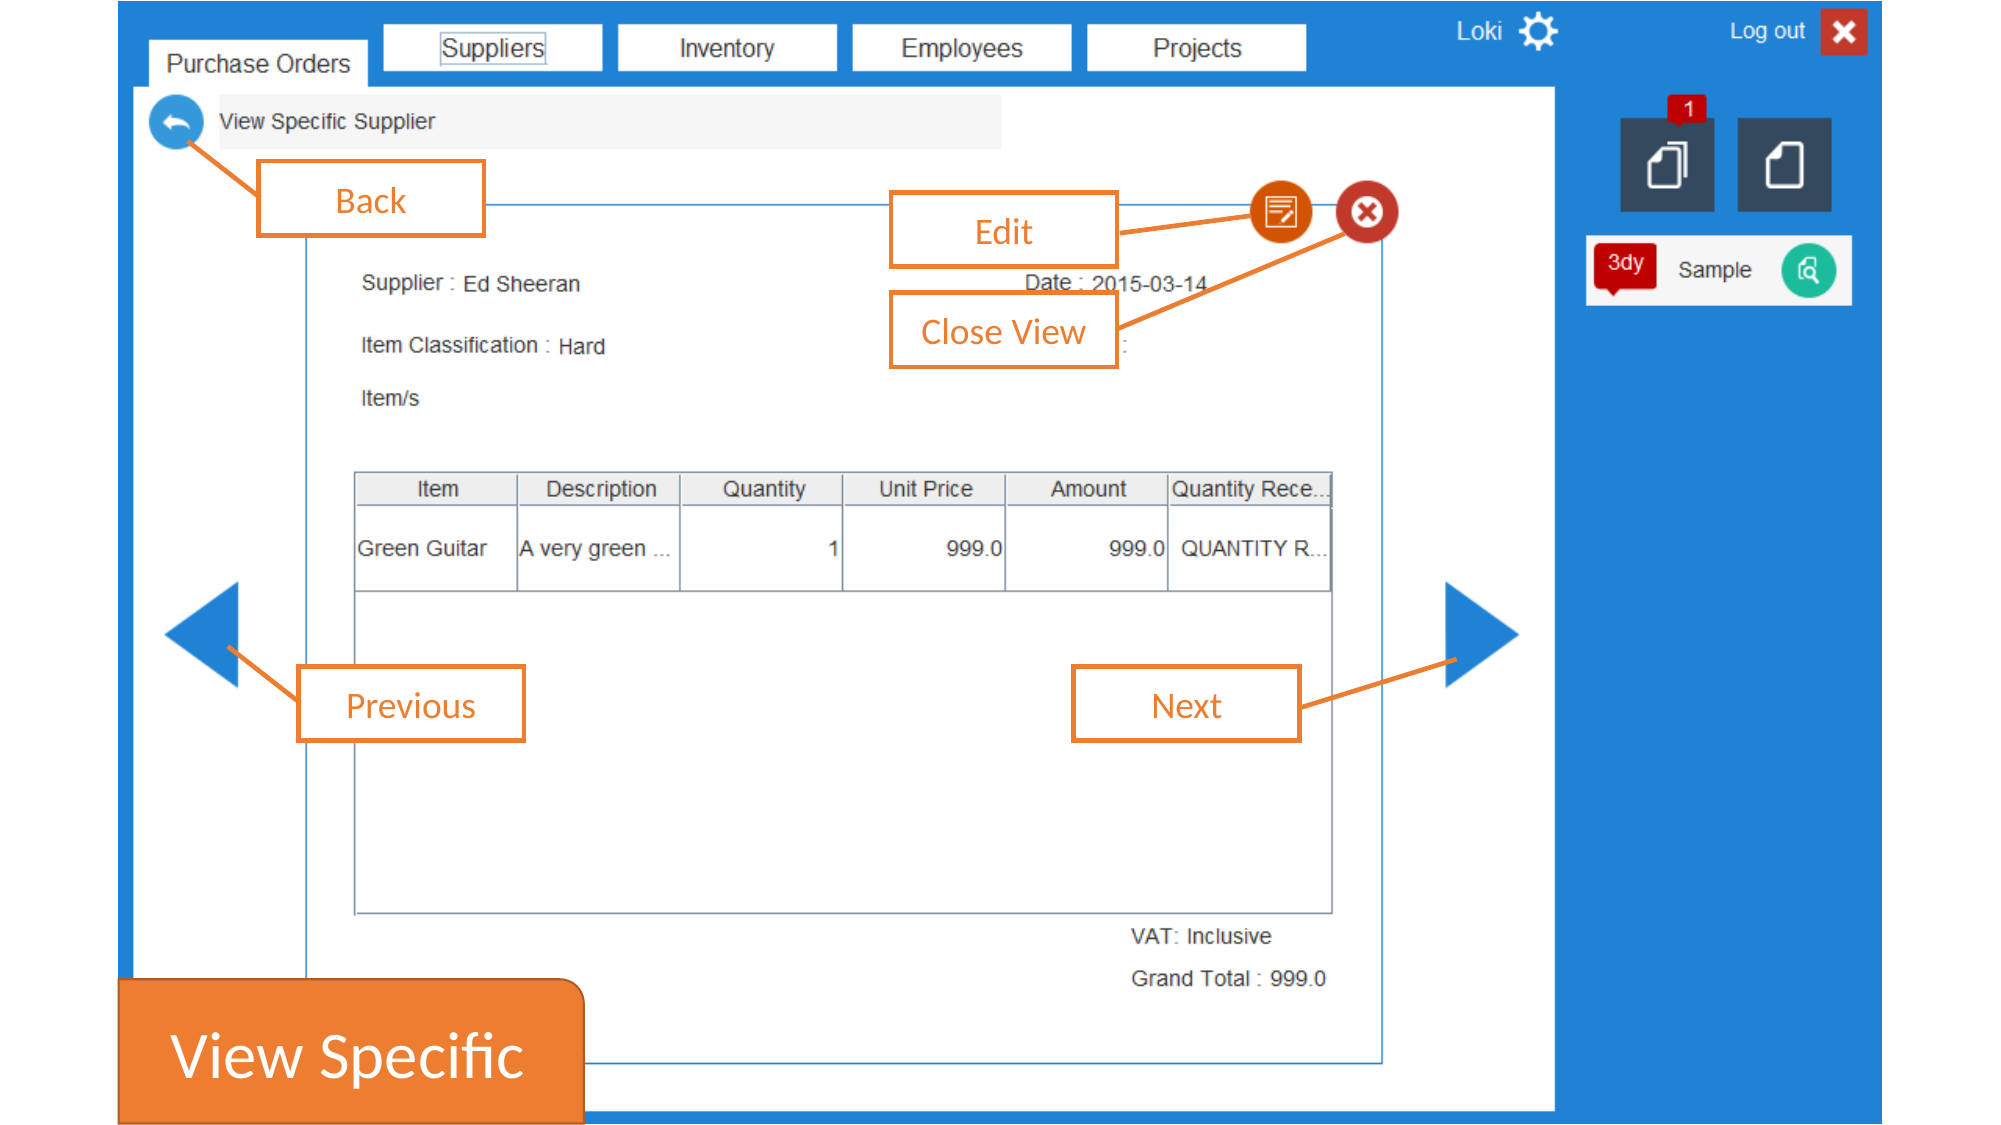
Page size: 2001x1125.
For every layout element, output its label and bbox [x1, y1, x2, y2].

picture [118, 1, 1882, 1124]
